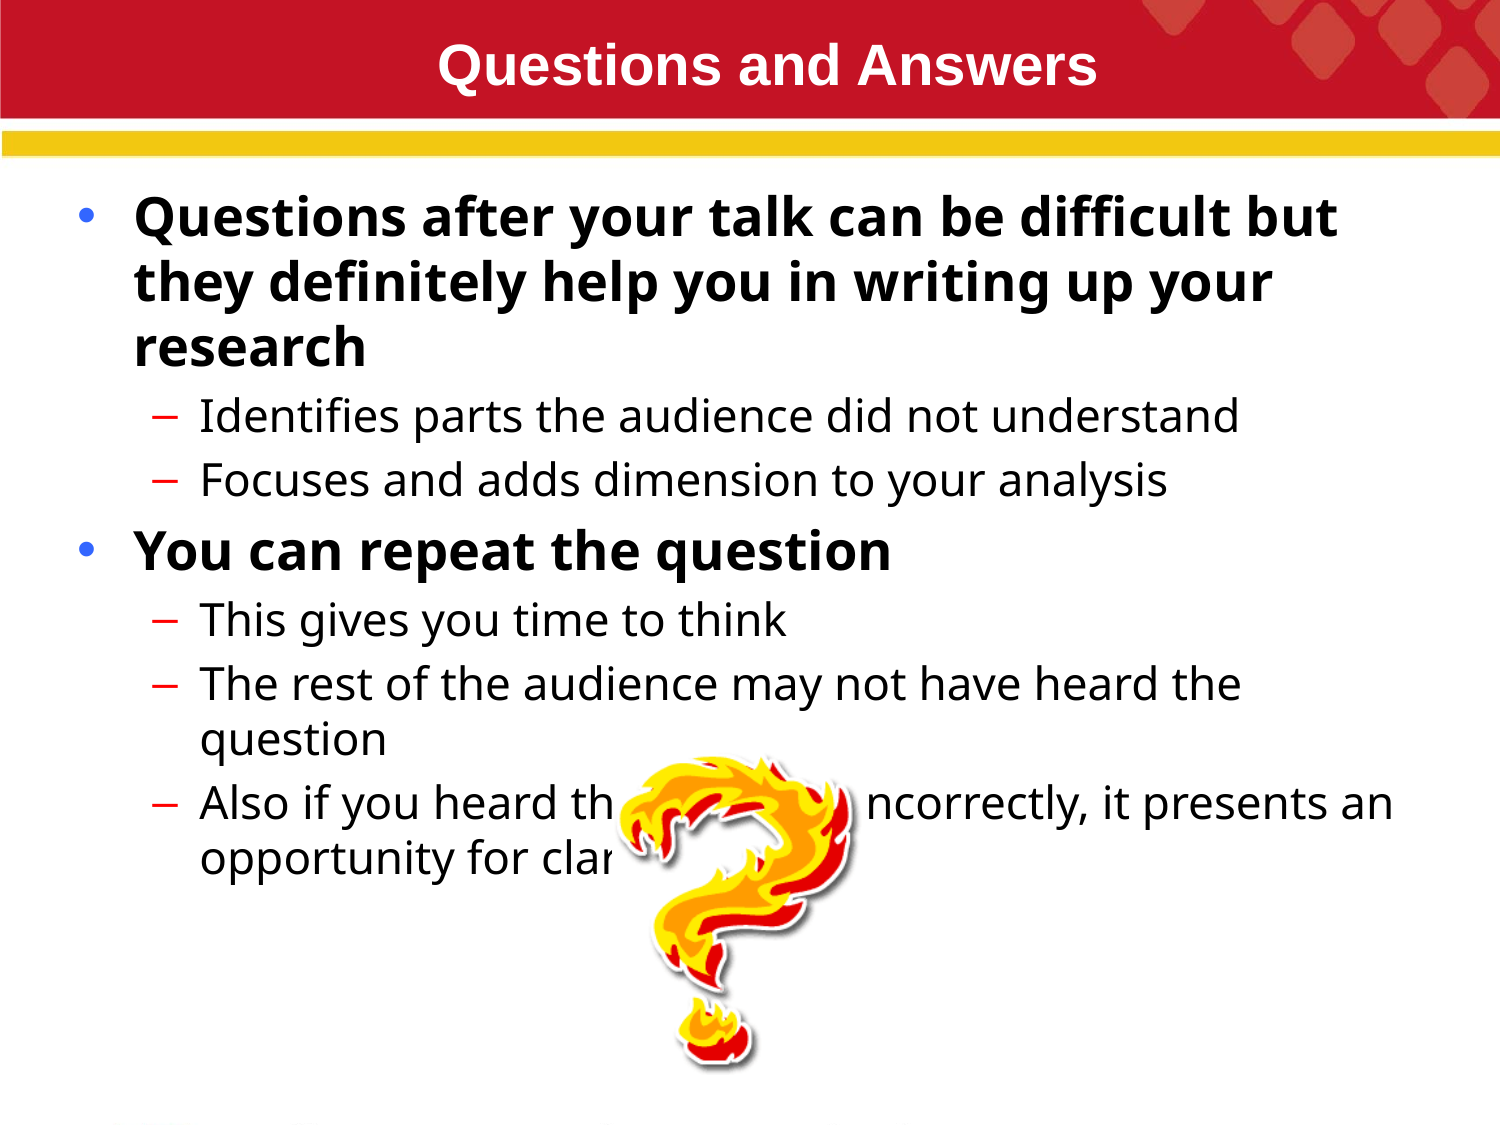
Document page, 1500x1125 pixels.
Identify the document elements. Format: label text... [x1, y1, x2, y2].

picture [0, 0, 1500, 1125]
title Questions and Answers [75, 12, 1463, 113]
list Questions after your talk can be difficult but they definitely help you in writing up your research Identifies parts the audience did not understand Focuses and adds dimension to your analysis You can repeat the question This gives you time to think The rest of the audience may not have heard the question Also if you heard the question incorrectly, it presents an opportunity for clarification [62, 174, 1413, 831]
